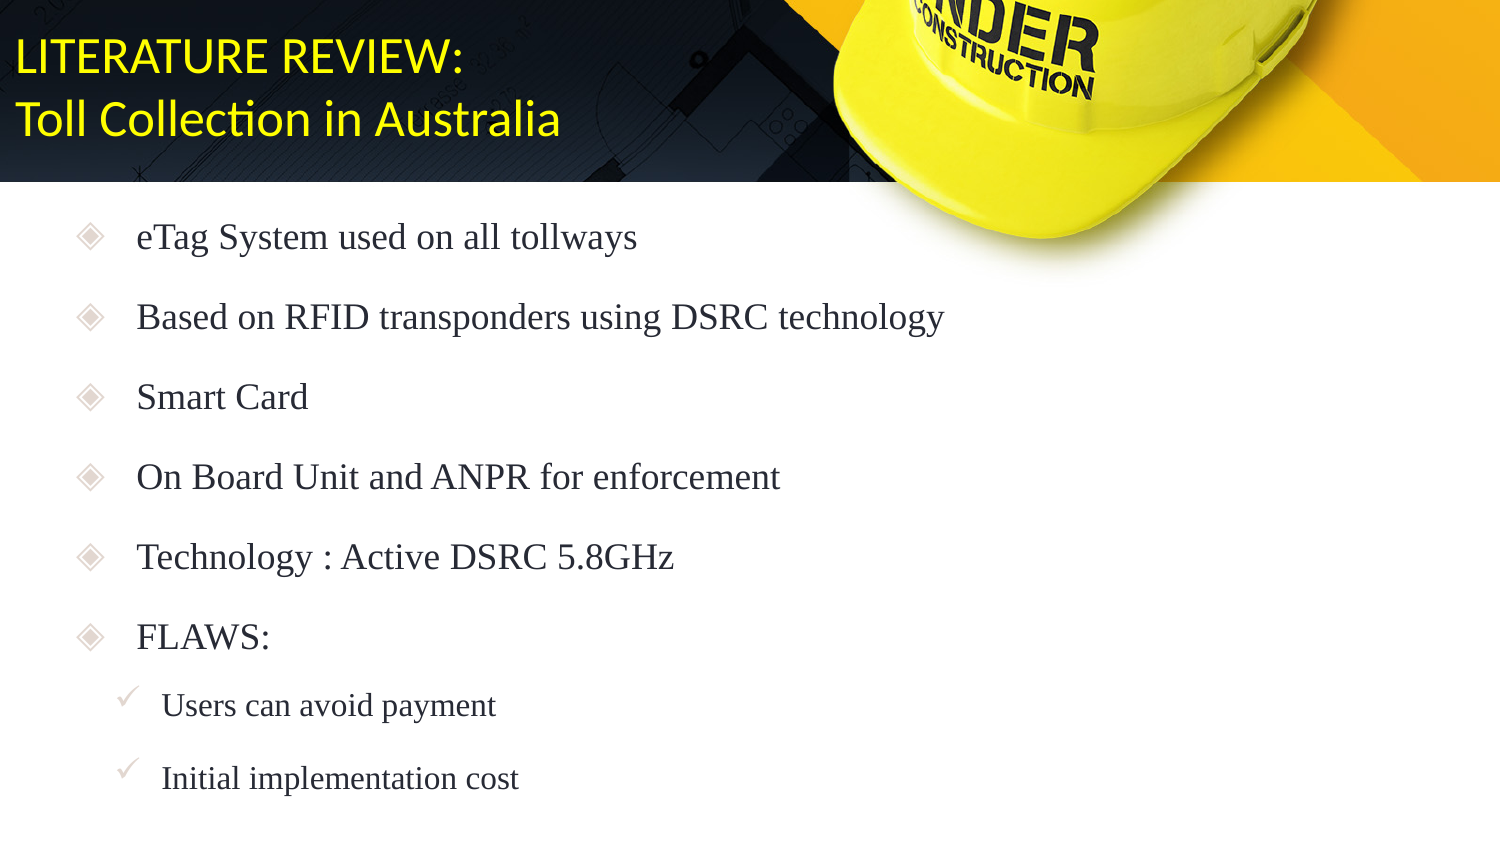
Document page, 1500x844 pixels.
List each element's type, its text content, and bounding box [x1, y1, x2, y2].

picture [0, 0, 1500, 844]
title LITERATURE REVIEW: Toll Collection in Australia [0, 13, 1381, 154]
text_box eTag System used on all tollways Based on RFID transponders using DSRC technology Smart Card On Board Unit and ANPR for enforcement Technology : Active DSRC 5.8GHz FLAWS: [46, 181, 961, 844]
text_box Users can avoid payment Initial implementation cost [84, 656, 1142, 804]
